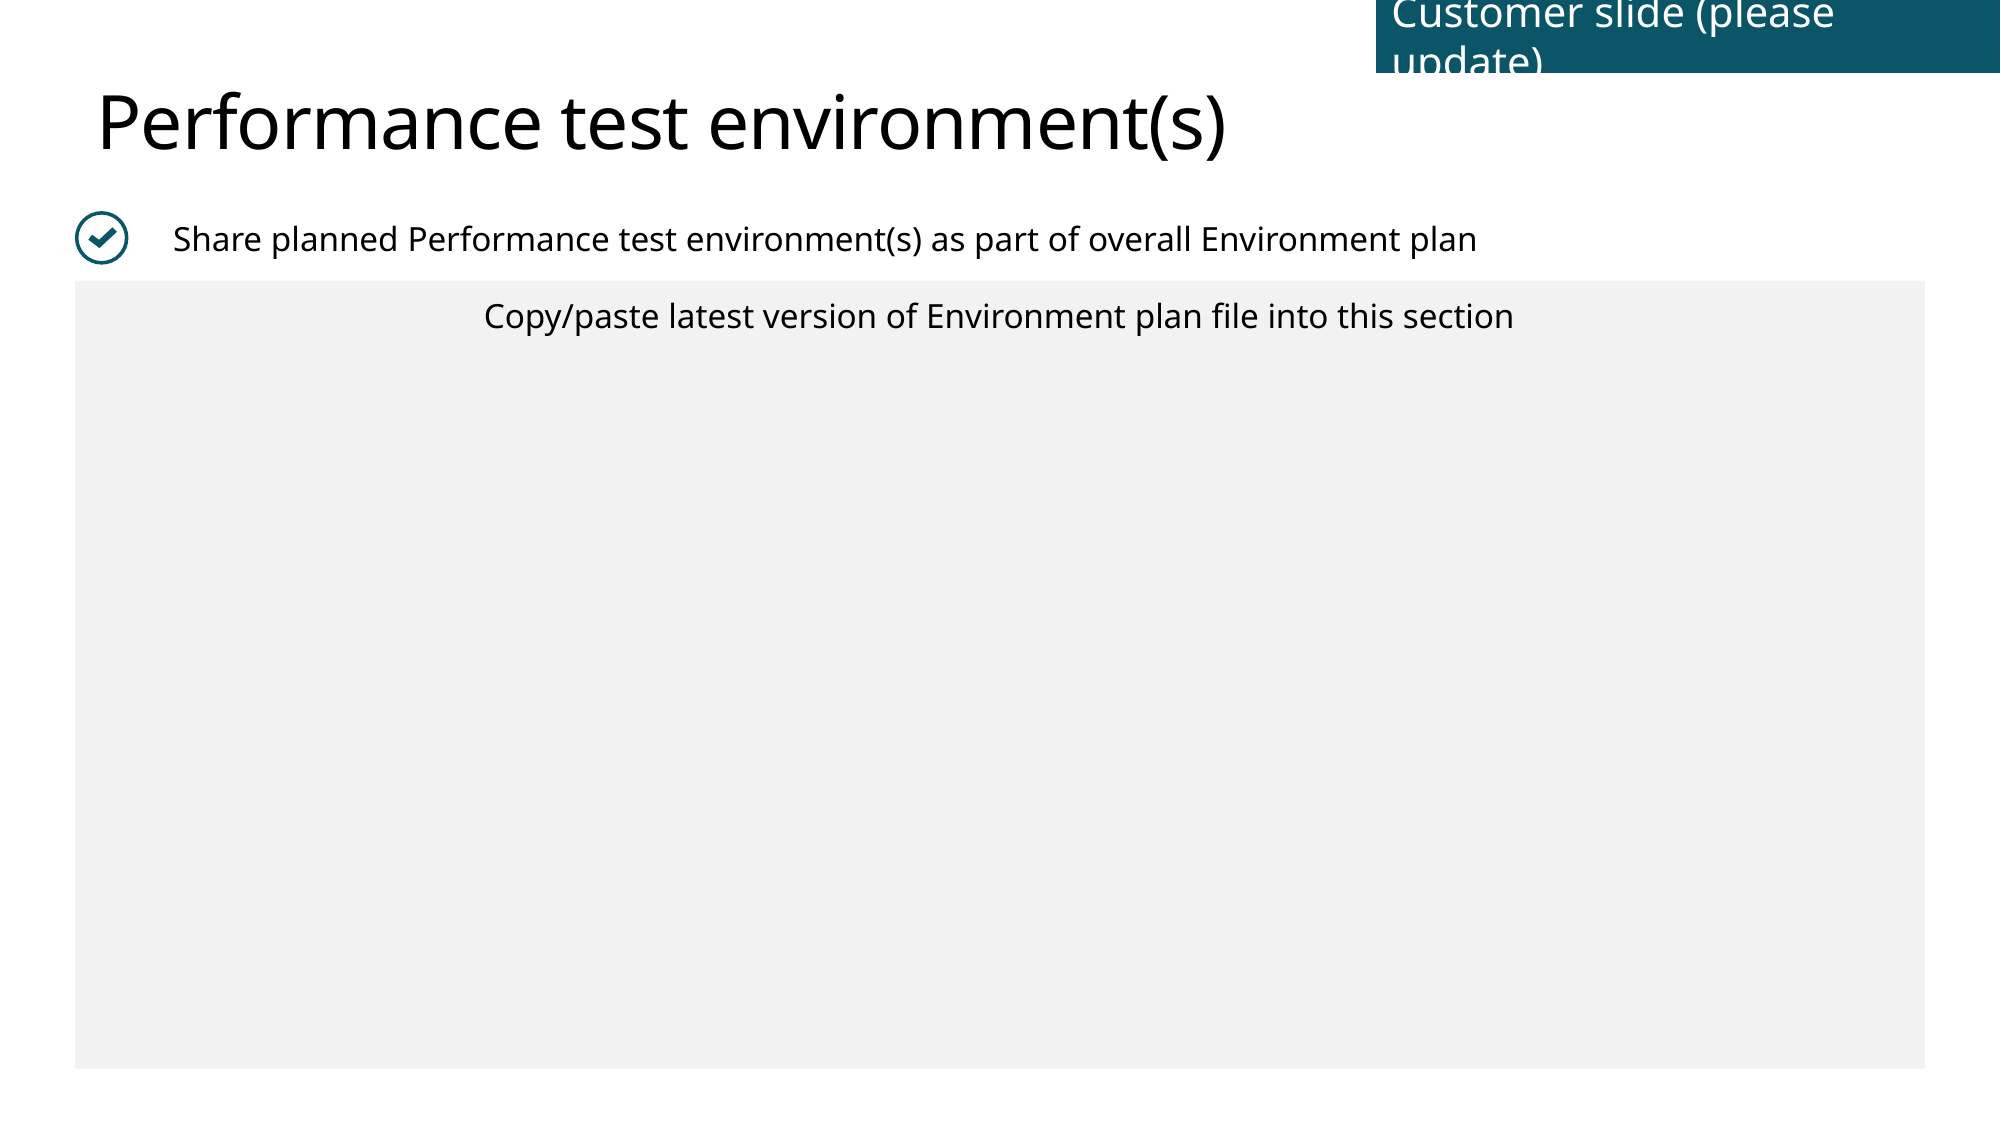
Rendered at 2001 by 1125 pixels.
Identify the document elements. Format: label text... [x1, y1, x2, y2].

text_box Copy/paste latest version of Environment plan file into this section [74, 281, 1926, 1070]
text_box Customer slide (please update) [1376, 0, 2000, 74]
title Performance test environment(s) [96, 75, 1904, 166]
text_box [74, 194, 1926, 281]
